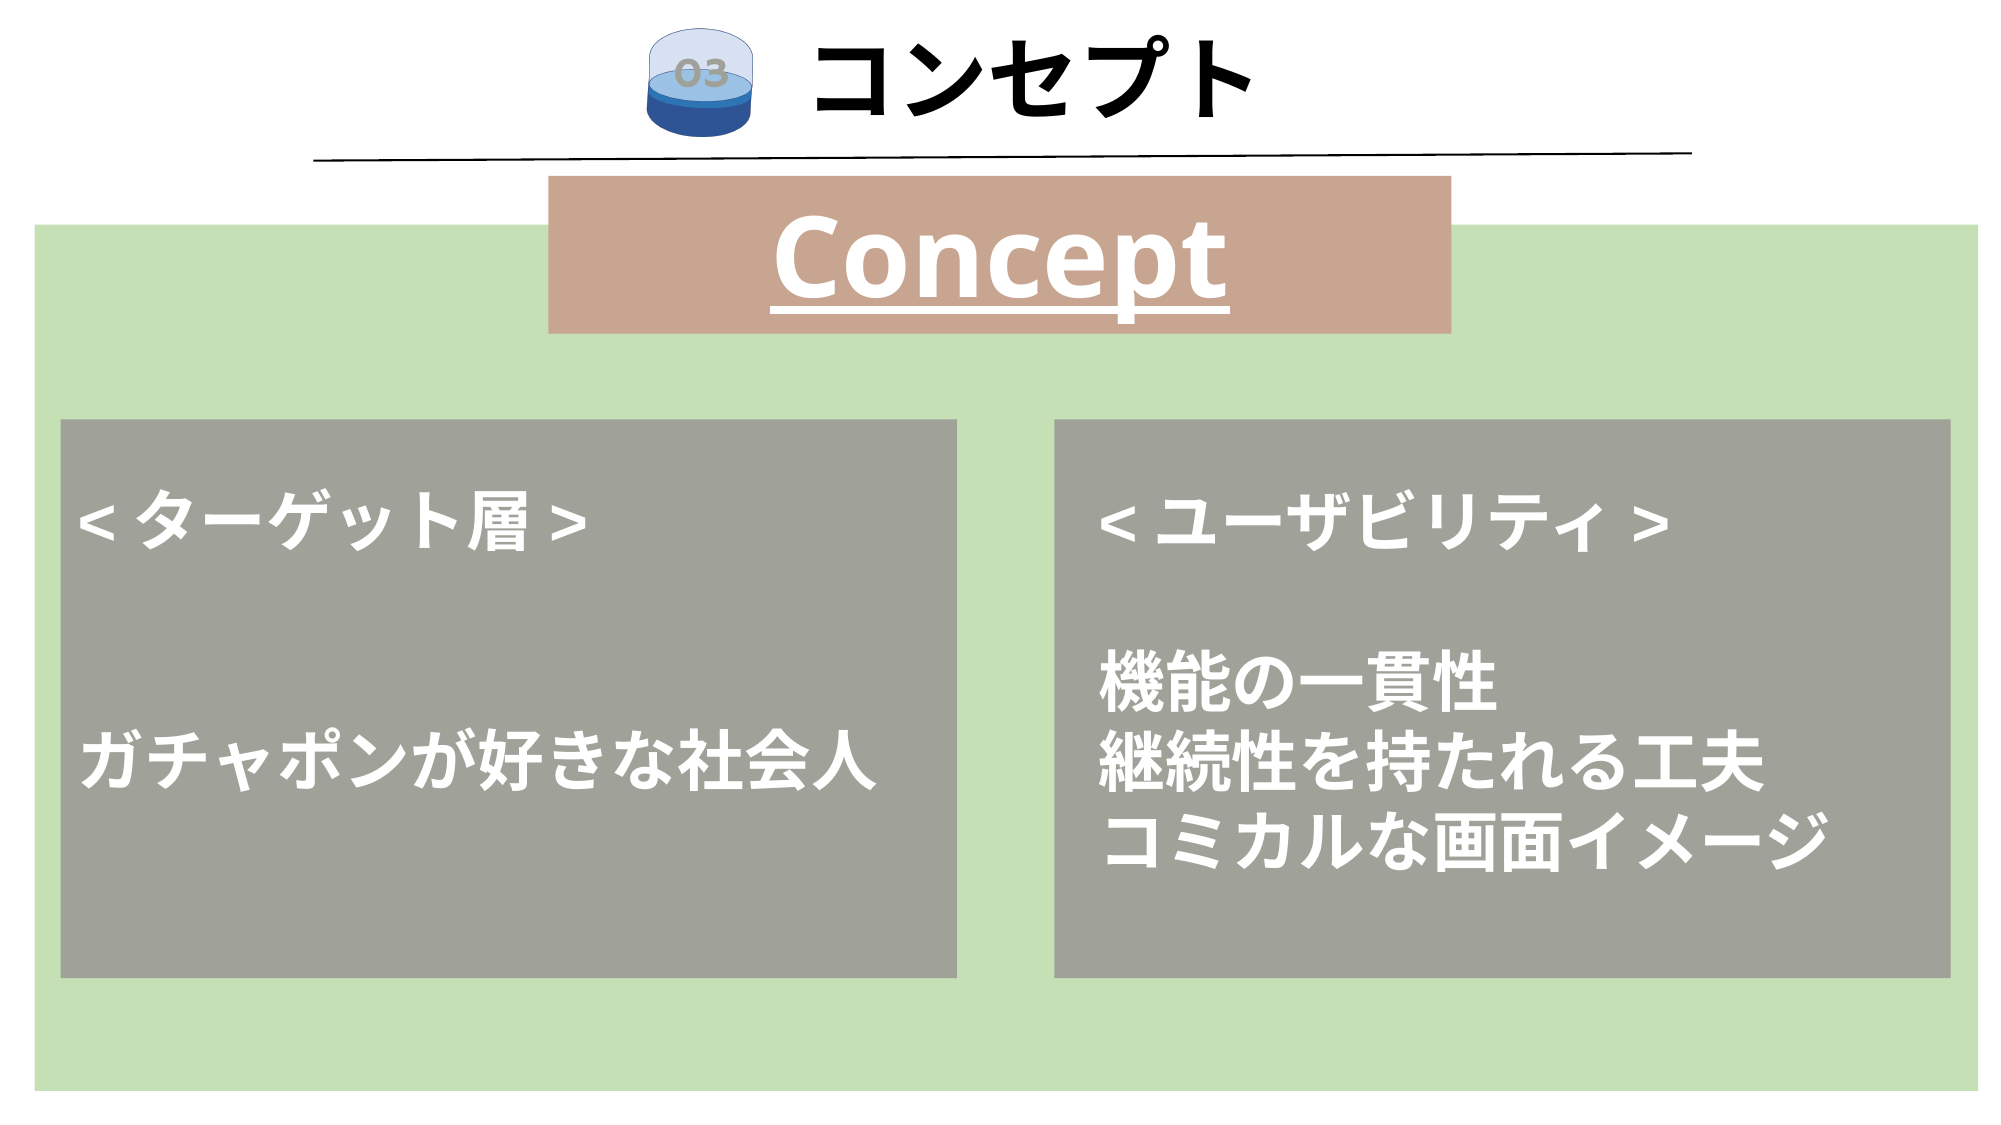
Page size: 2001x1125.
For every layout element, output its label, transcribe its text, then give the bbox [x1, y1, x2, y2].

text_box <ターゲット層> ガチャポンが好きな社会人 [62, 471, 918, 807]
text_box <ユーザビリティ> 機能の一貫性 継続性を持たれる工夫 コミカルな画面イメージ [1083, 472, 1884, 888]
picture [580, 28, 822, 137]
text_box [1054, 419, 1951, 979]
text_box [441, 25, 1492, 144]
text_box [313, 153, 1692, 161]
text_box [60, 419, 957, 979]
text_box コンセプト [508, 14, 1559, 140]
text_box Concept [548, 175, 1452, 334]
text_box [34, 224, 1979, 1091]
text_box [957, 719, 1083, 854]
text_box [334, 224, 1692, 579]
